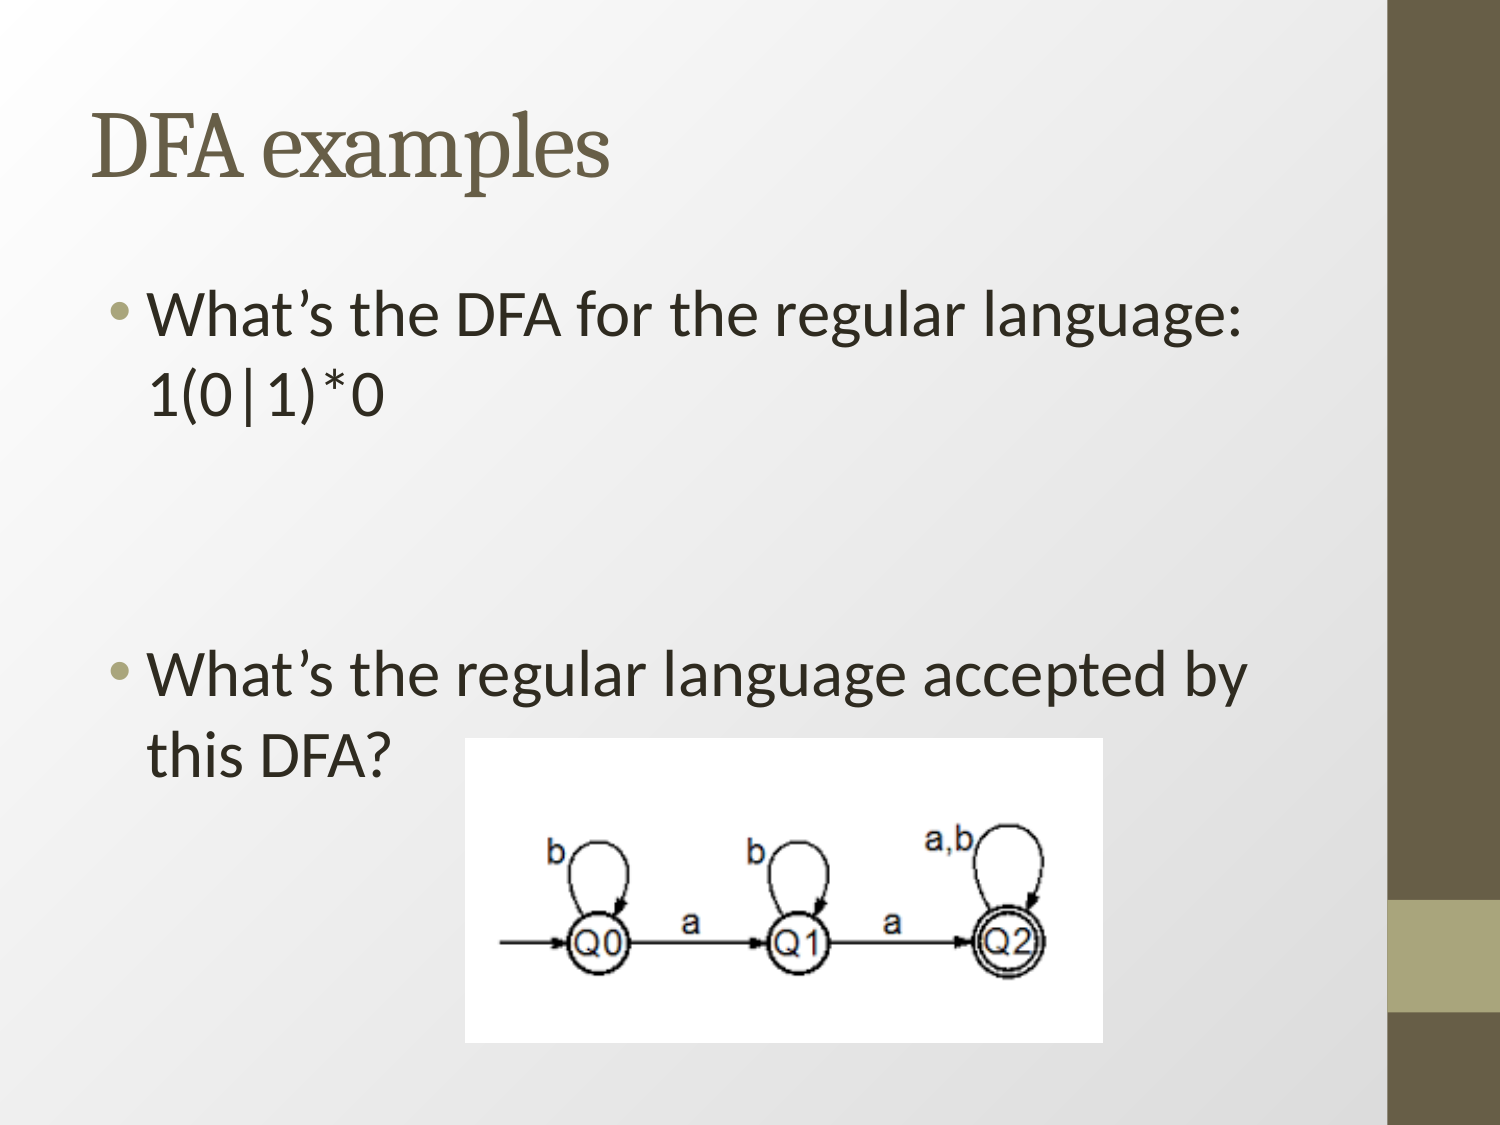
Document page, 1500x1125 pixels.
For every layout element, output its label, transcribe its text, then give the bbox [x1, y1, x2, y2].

text_box What’s the DFA for the regular language: 1(0|1)*0 What’s the regular language accepted by this DFA? [74, 262, 1325, 1050]
text_box DFA examples [74, 45, 1325, 233]
picture [465, 737, 1104, 1043]
